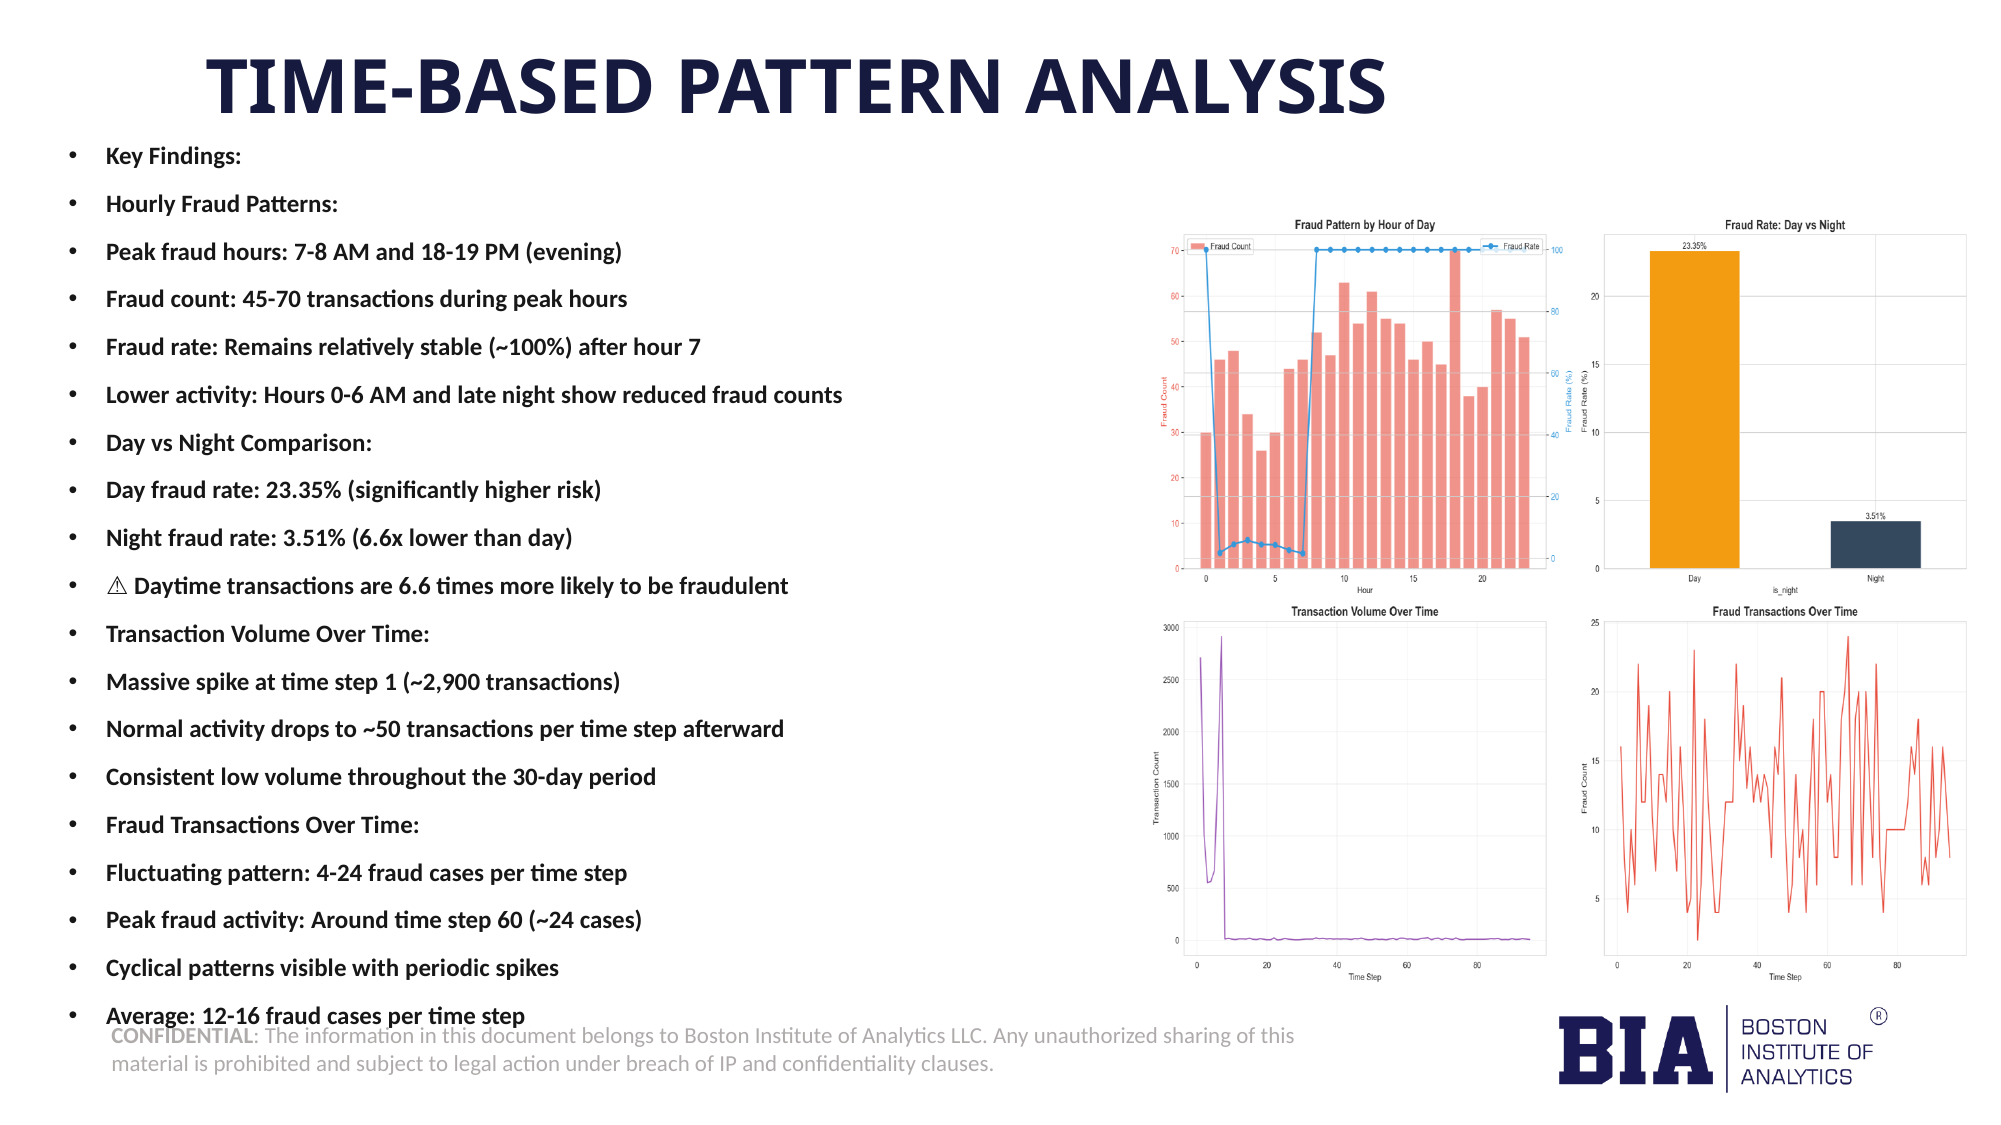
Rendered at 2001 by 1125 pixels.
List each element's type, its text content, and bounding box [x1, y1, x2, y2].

picture [1148, 213, 1971, 988]
title TIME-BASED PATTERN ANALYSIS [127, 39, 1905, 135]
list Key Findings: Hourly Fraud Patterns: Peak fraud hours: 7-8 AM and 18-19 PM (evening) Fraud count: 45-70 transactions during peak hours Fraud rate: Remains relatively stable (~100%) after hour 7 Lower activity: Hours 0-6 AM and late night show reduced fraud counts Day vs Night Comparison: Day fraud rate: 23.35% (significantly higher risk) Night fraud rate: 3.51% (6.6x lower than day) ⚠️ Daytime transactions are 6.6 times more likely to be fraudulent Transaction Volume Over Time: Massive spike at time step 1 (~2,900 transactions) Normal activity drops to ~50 transactions per time step afterward Consistent low volume throughout the 30-day period Fraud Transactions Over Time: Fluctuating pattern: 4-24 fraud cases per time step Peak fraud activity: Around time step 60 (~24 cases) Cyclical patterns visible with periodic spikes Average: 12-16 fraud cases per time step [53, 135, 1905, 1042]
picture [1557, 1042, 1889, 1094]
